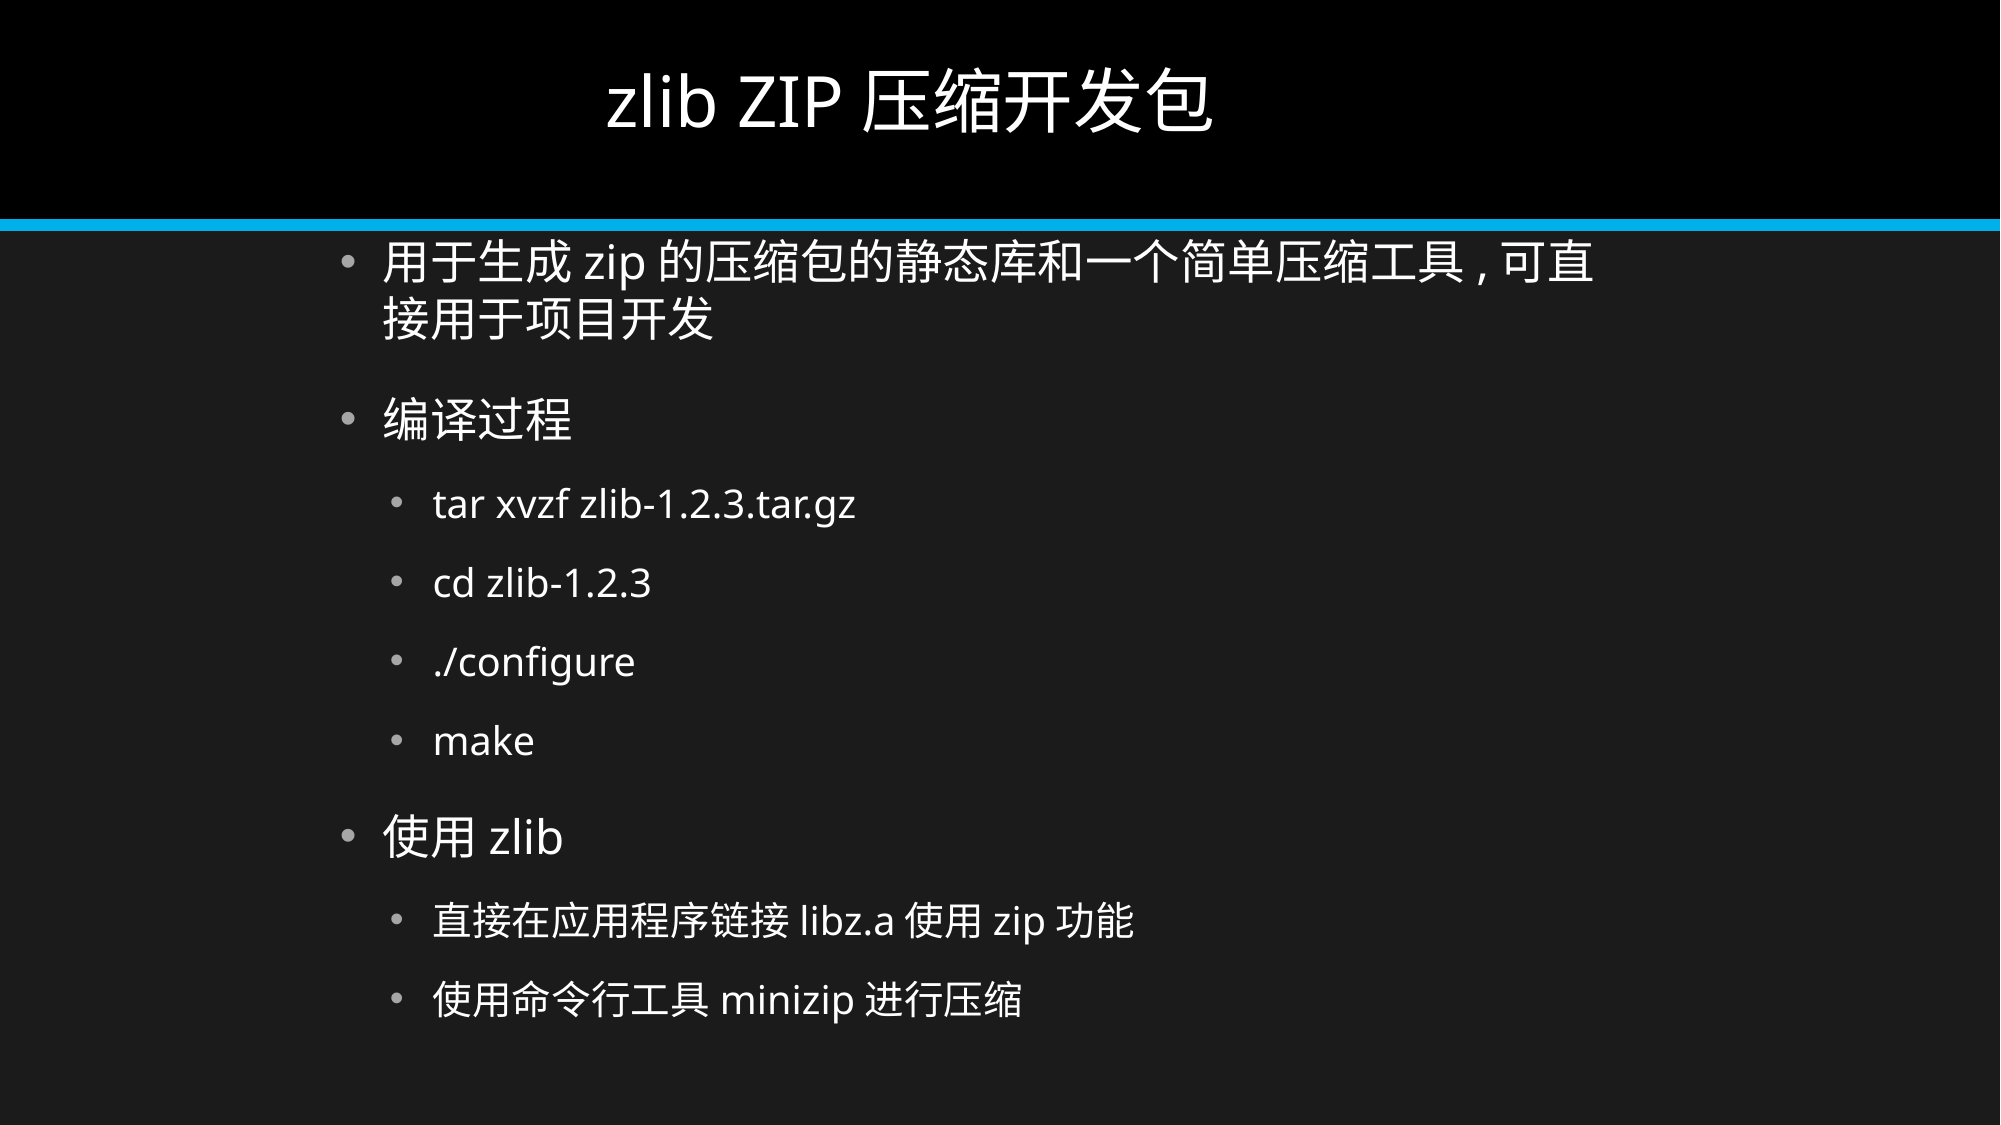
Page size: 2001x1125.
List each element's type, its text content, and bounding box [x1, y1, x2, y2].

list 用于生成zip的压缩包的静态库和一个简单压缩工具,可直接用于项目开发 编译过程 tar xvzf zlib-1.2.3.tar.gz cd zlib-1.2.3 ./configure make 使用zlib 直接在应用程序链接libz.a使用zip功能 使用命令行工具minizip进行压缩 [324, 224, 1615, 1038]
title zlib ZIP压缩开发包 [590, 54, 1969, 154]
